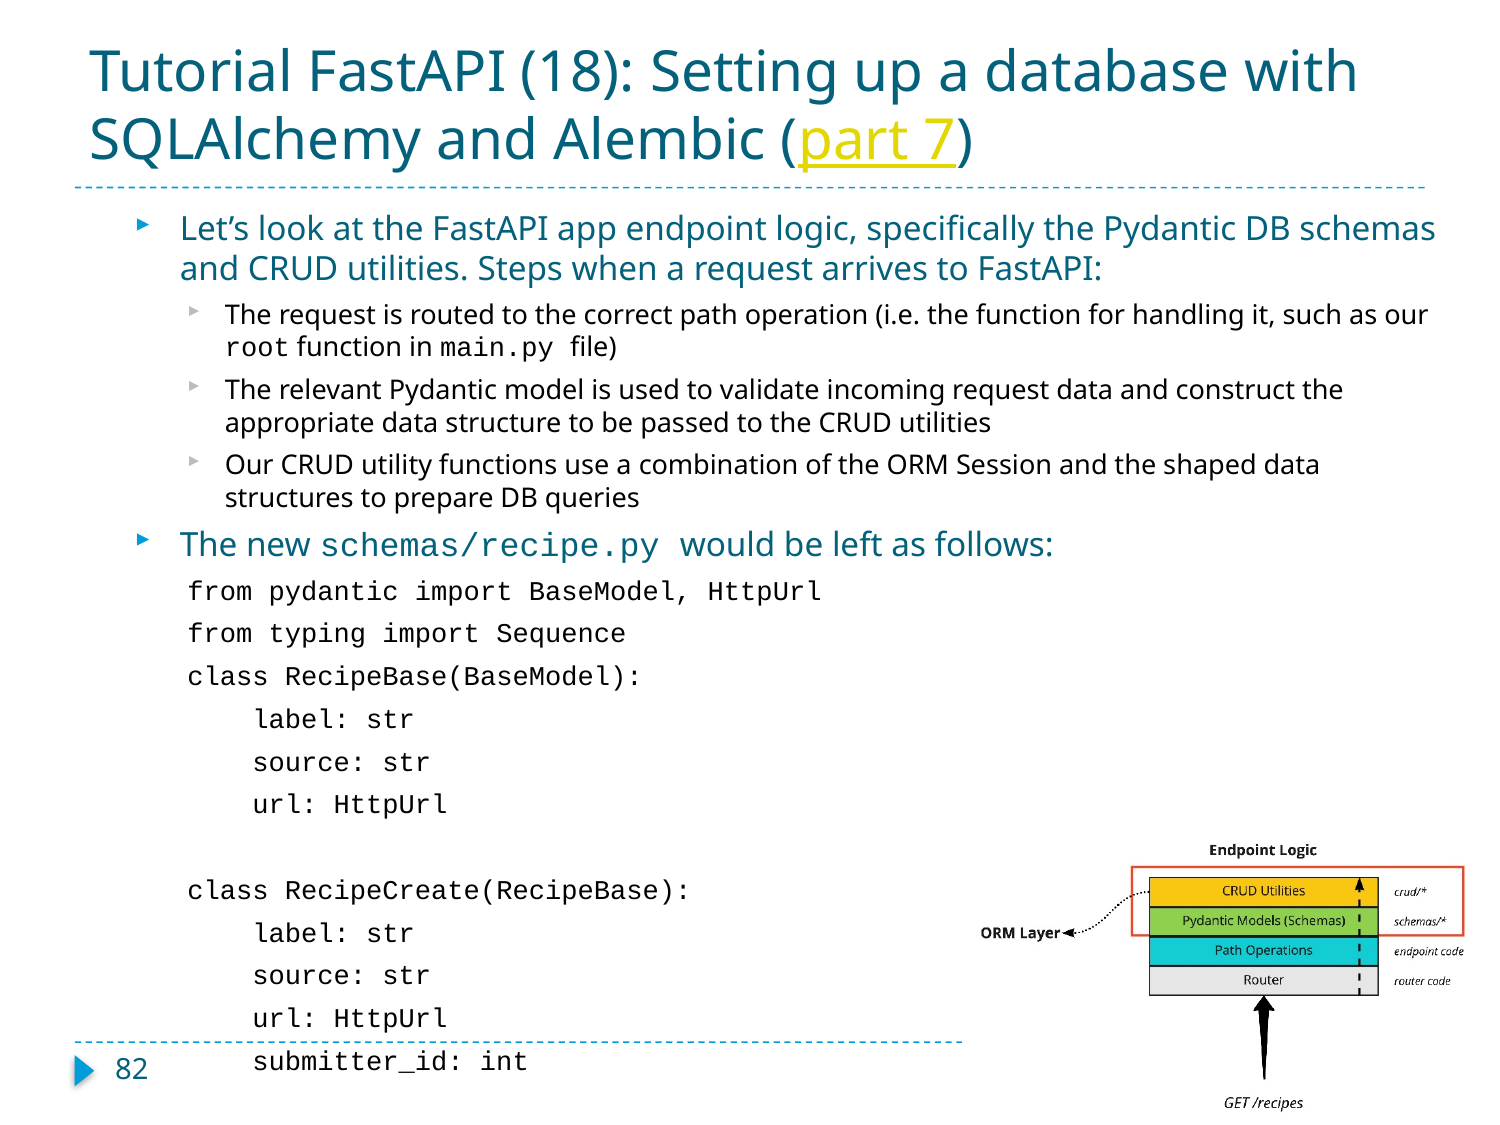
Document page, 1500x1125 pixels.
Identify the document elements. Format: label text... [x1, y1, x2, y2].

picture [962, 815, 1500, 1125]
list Let’s look at the FastAPI app endpoint logic, specifically the Pydantic DB schemas and CRUD utilities. Steps when a request arrives to FastAPI: The request is routed to the correct path operation (i.e. the function for handling it, such as our root function in main.py file) The relevant Pydantic model is used to validate incoming request data and construct the appropriate data structure to be passed to the CRUD utilities Our CRUD utility functions use a combination of the ORM Session and the shaped data structures to prepare DB queries The new schemas/recipe.py would be left as follows: from pydantic import BaseModel, HttpUrl from typing import Sequence class RecipeBase(BaseModel): label: str source: str url: HttpUrl class RecipeCreate(RecipeBase): label: str source: str url: HttpUrl submitter_id: int [75, 200, 1471, 1103]
title Tutorial FastAPI (18): Setting up a database with SQLAlchemy and Alembic (part 7) [75, 24, 1425, 188]
